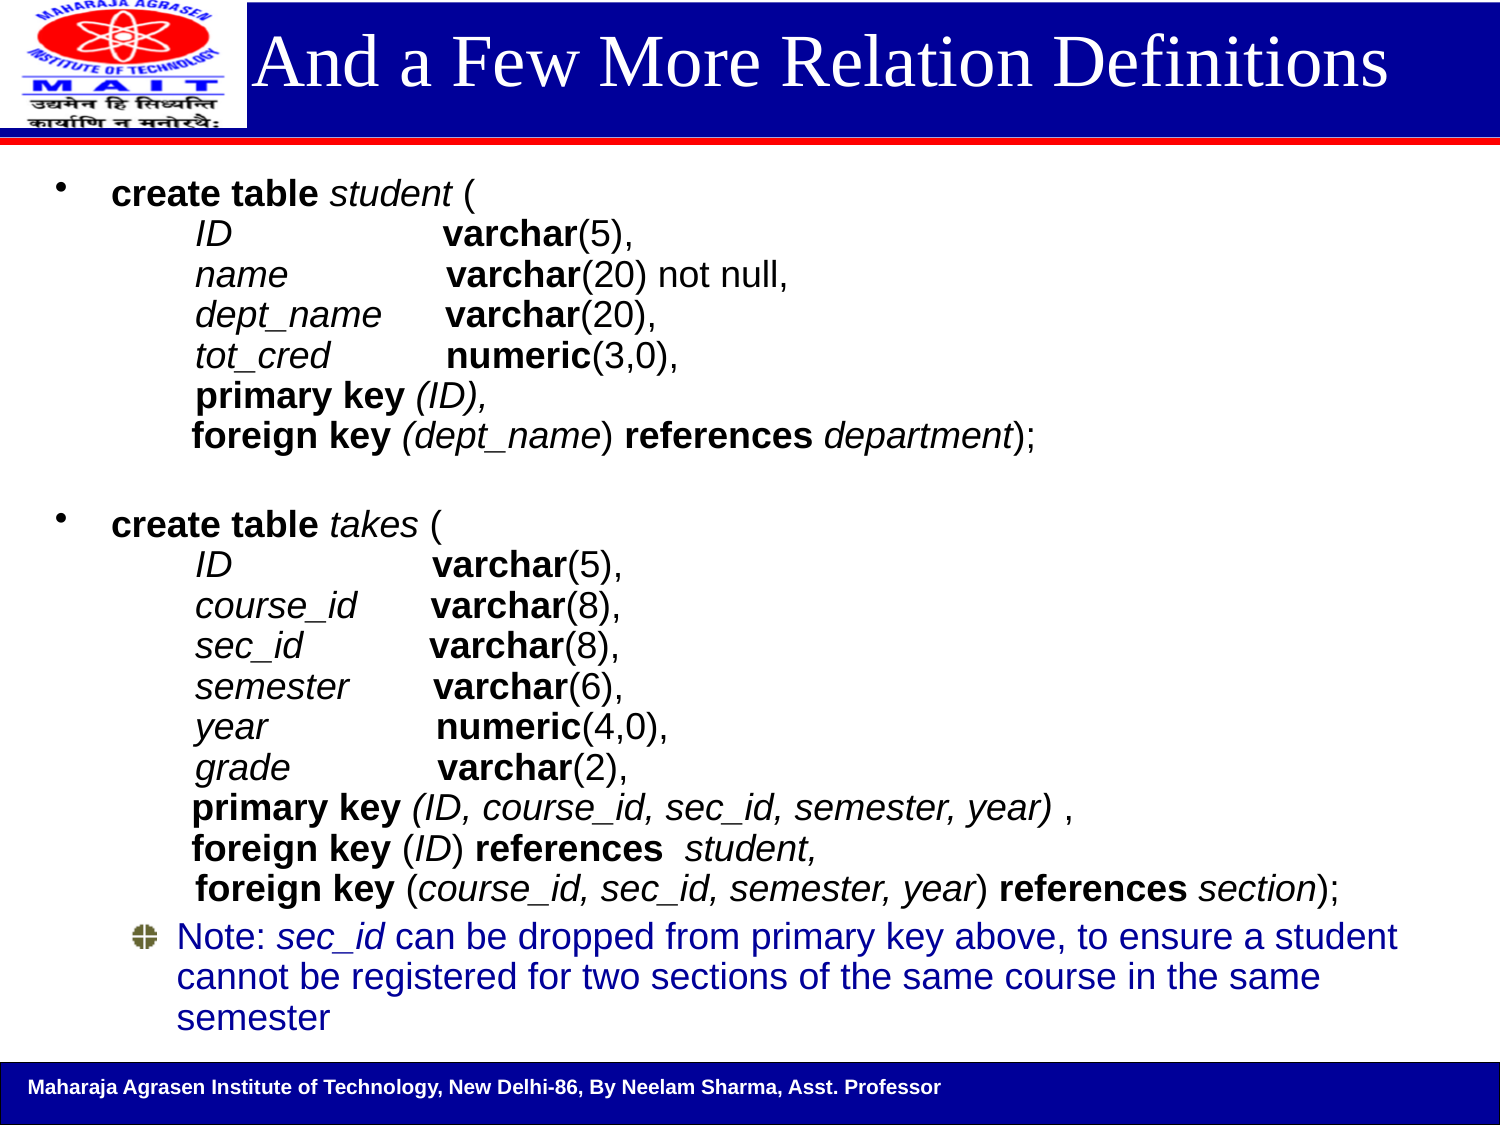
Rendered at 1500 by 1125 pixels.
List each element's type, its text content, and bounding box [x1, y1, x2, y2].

list create table student ( ID varchar(5), name varchar(20) not null, dept_name varchar(20), tot_cred numeric(3,0), primary key (ID), foreign key (dept_name) references department); create table takes ( ID varchar(5), course_id varchar(8), sec_id varchar(8), semester varchar(6), year numeric(4,0), grade varchar(2), primary key (ID, course_id, sec_id, semester, year) , foreign key (ID) references student, foreign key (course_id, sec_id, semester, year) references section); Note: sec_id can be dropped from primary key above, to ensure a student cannot be registered for two sections of the same course in the same semester [39, 166, 1469, 1024]
picture [129, 921, 157, 949]
picture [0, 0, 247, 128]
title And a Few More Relation Definitions [212, 3, 1430, 126]
